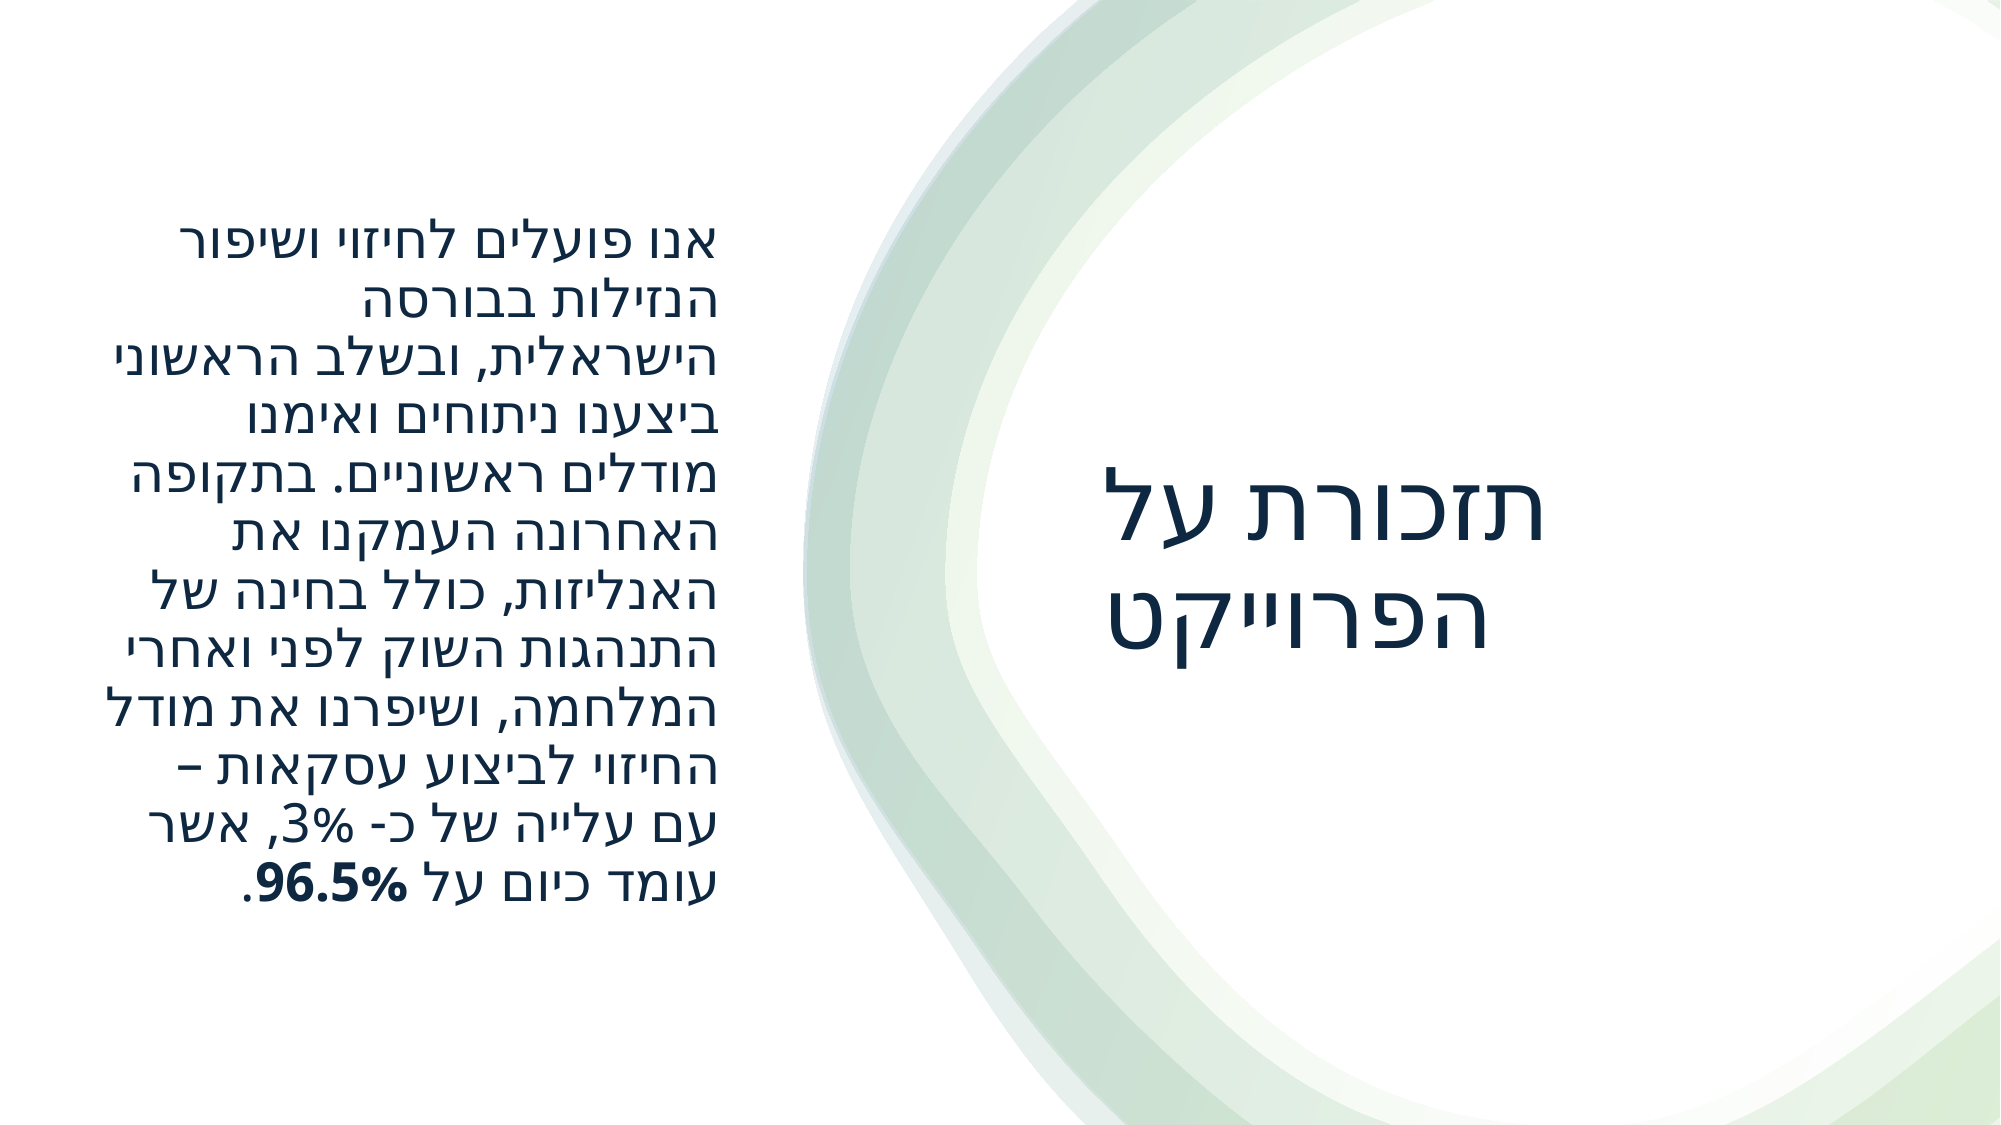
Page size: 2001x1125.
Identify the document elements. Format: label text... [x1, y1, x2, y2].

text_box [802, 0, 2000, 1125]
text_box [0, 0, 802, 1125]
list אנו פועלים לחיזוי ושיפור הנזילות בבורסה הישראלית, ובשלב הראשוני ביצענו ניתוחים ואימנו מודלים ראשוניים. בתקופה האחרונה העמקנו את האנליזות, כולל בחינה של התנהגות השוק לפני ואחרי המלחמה, ושיפרנו את מודל החיזוי לביצוע עסקאות – עם עלייה של כ- 3%, אשר עומד כיום על 96.5%. [90, 169, 736, 956]
